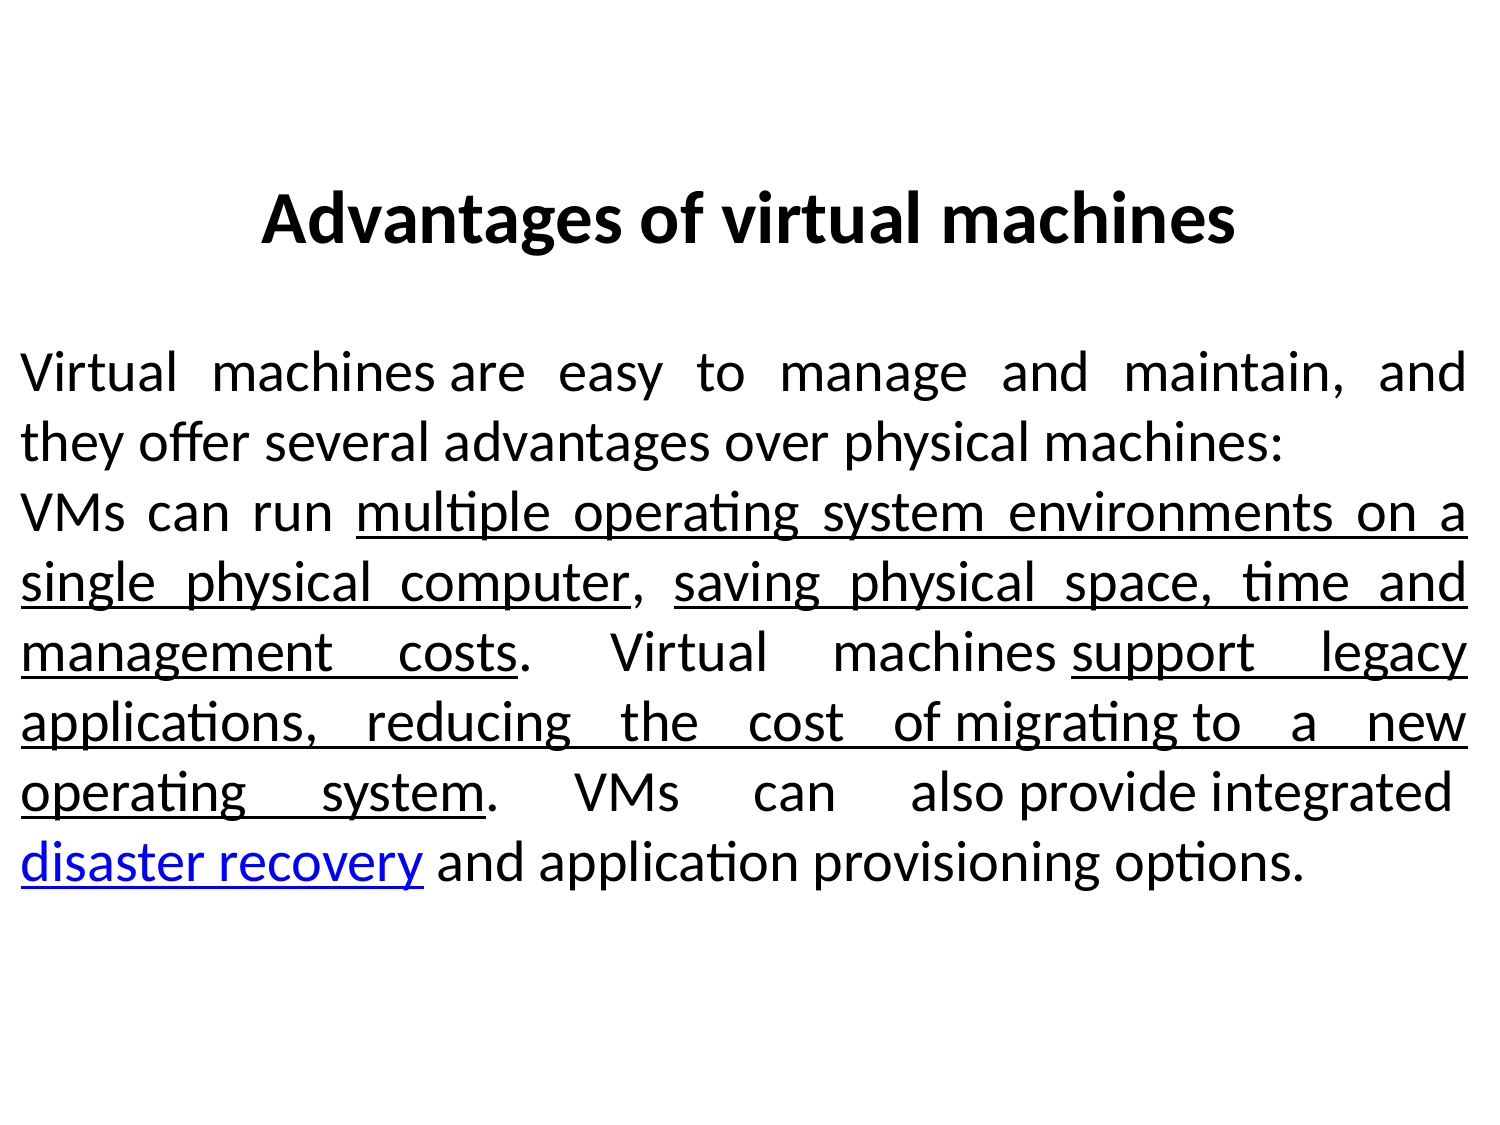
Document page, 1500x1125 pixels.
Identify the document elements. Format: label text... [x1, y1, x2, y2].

text_box Advantages of virtual machines [247, 160, 1270, 266]
text_box Virtual machines are easy to manage and maintain, and they offer several advantages over physical machines: VMs can run multiple operating system environments on a single physical computer, saving physical space, time and management costs. Virtual machines support legacy applications, reducing the cost of migrating to a new operating system. VMs can also provide integrated disaster recovery and application provisioning options. [5, 326, 1483, 901]
